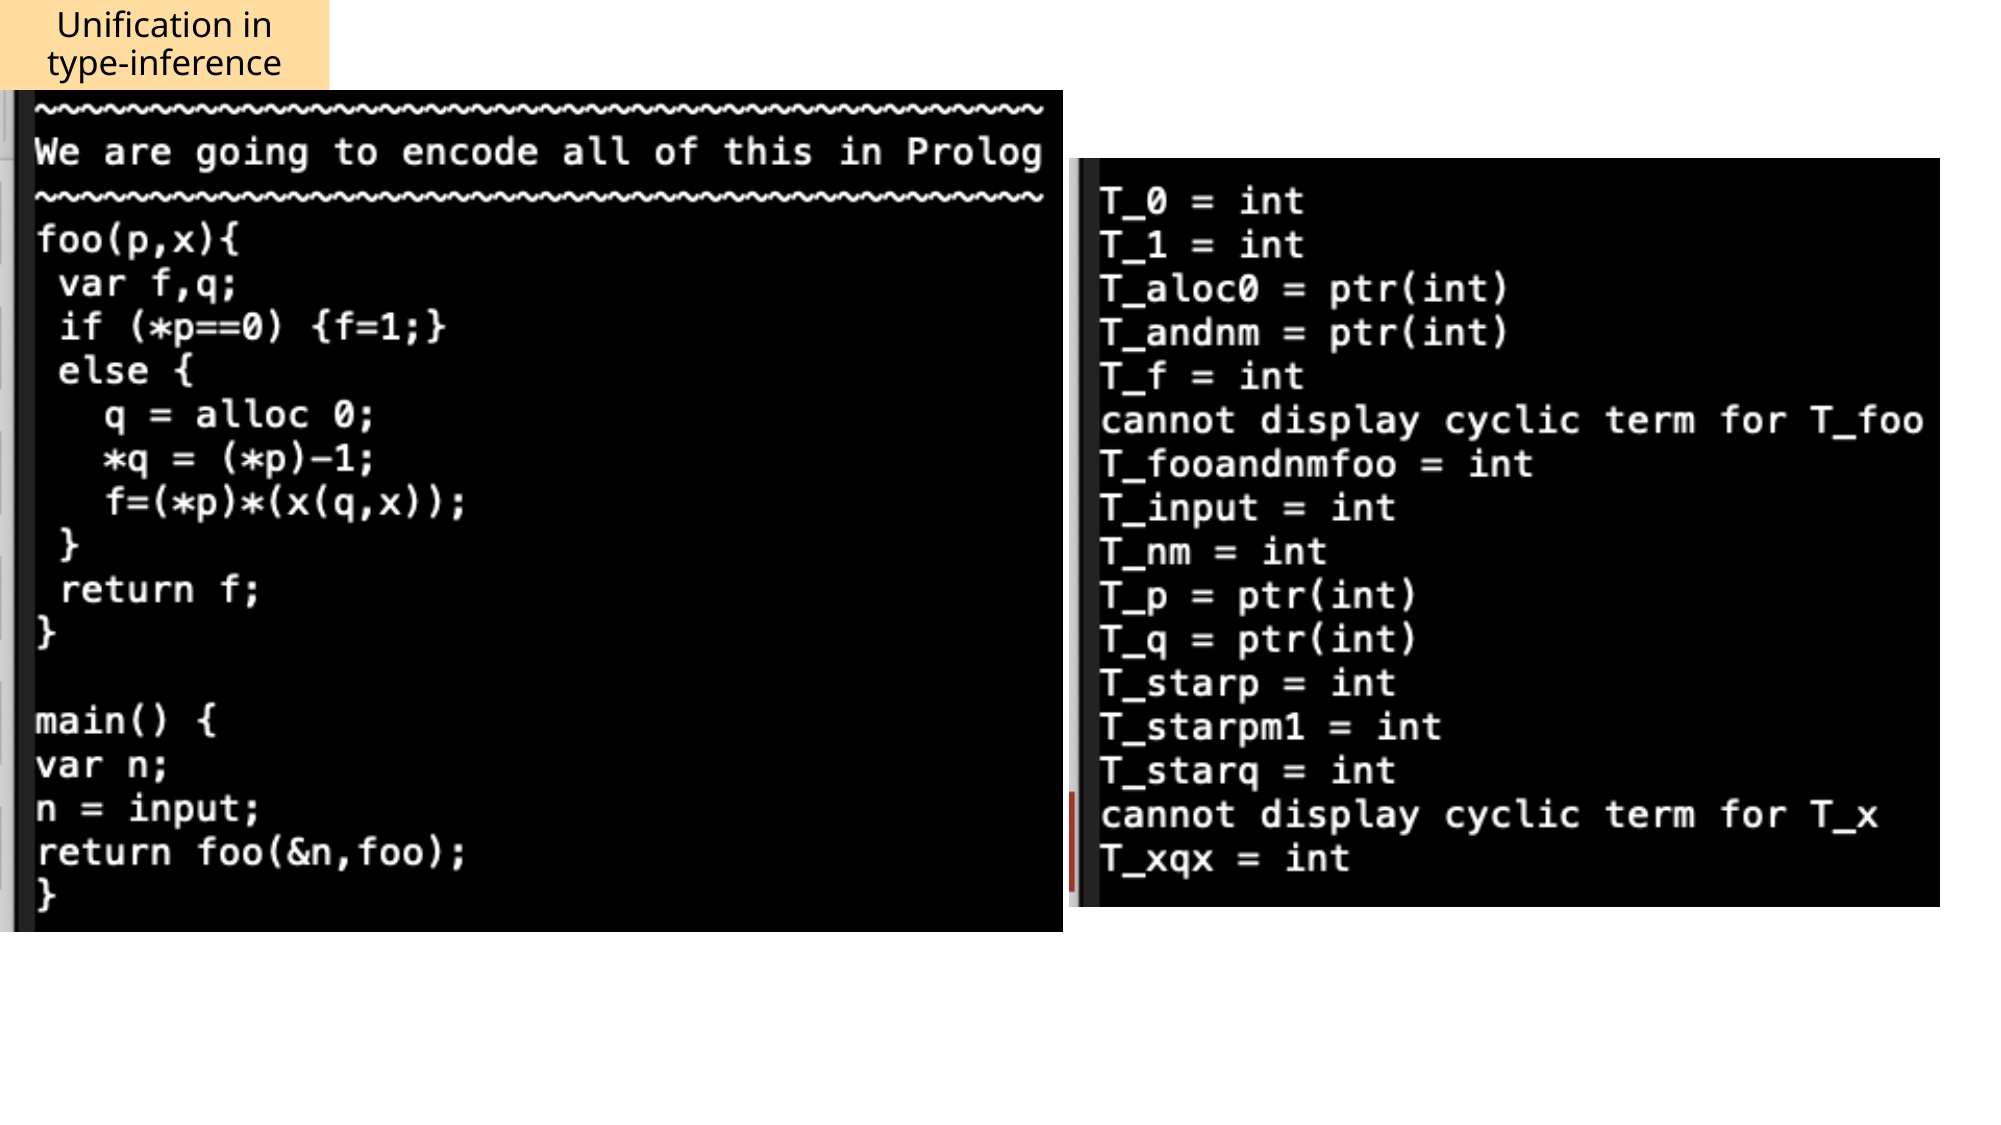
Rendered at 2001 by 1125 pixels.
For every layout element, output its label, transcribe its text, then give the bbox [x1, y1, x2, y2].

picture [0, 90, 1063, 932]
title Unification in type-inference [0, 0, 330, 90]
picture [1068, 158, 1940, 907]
